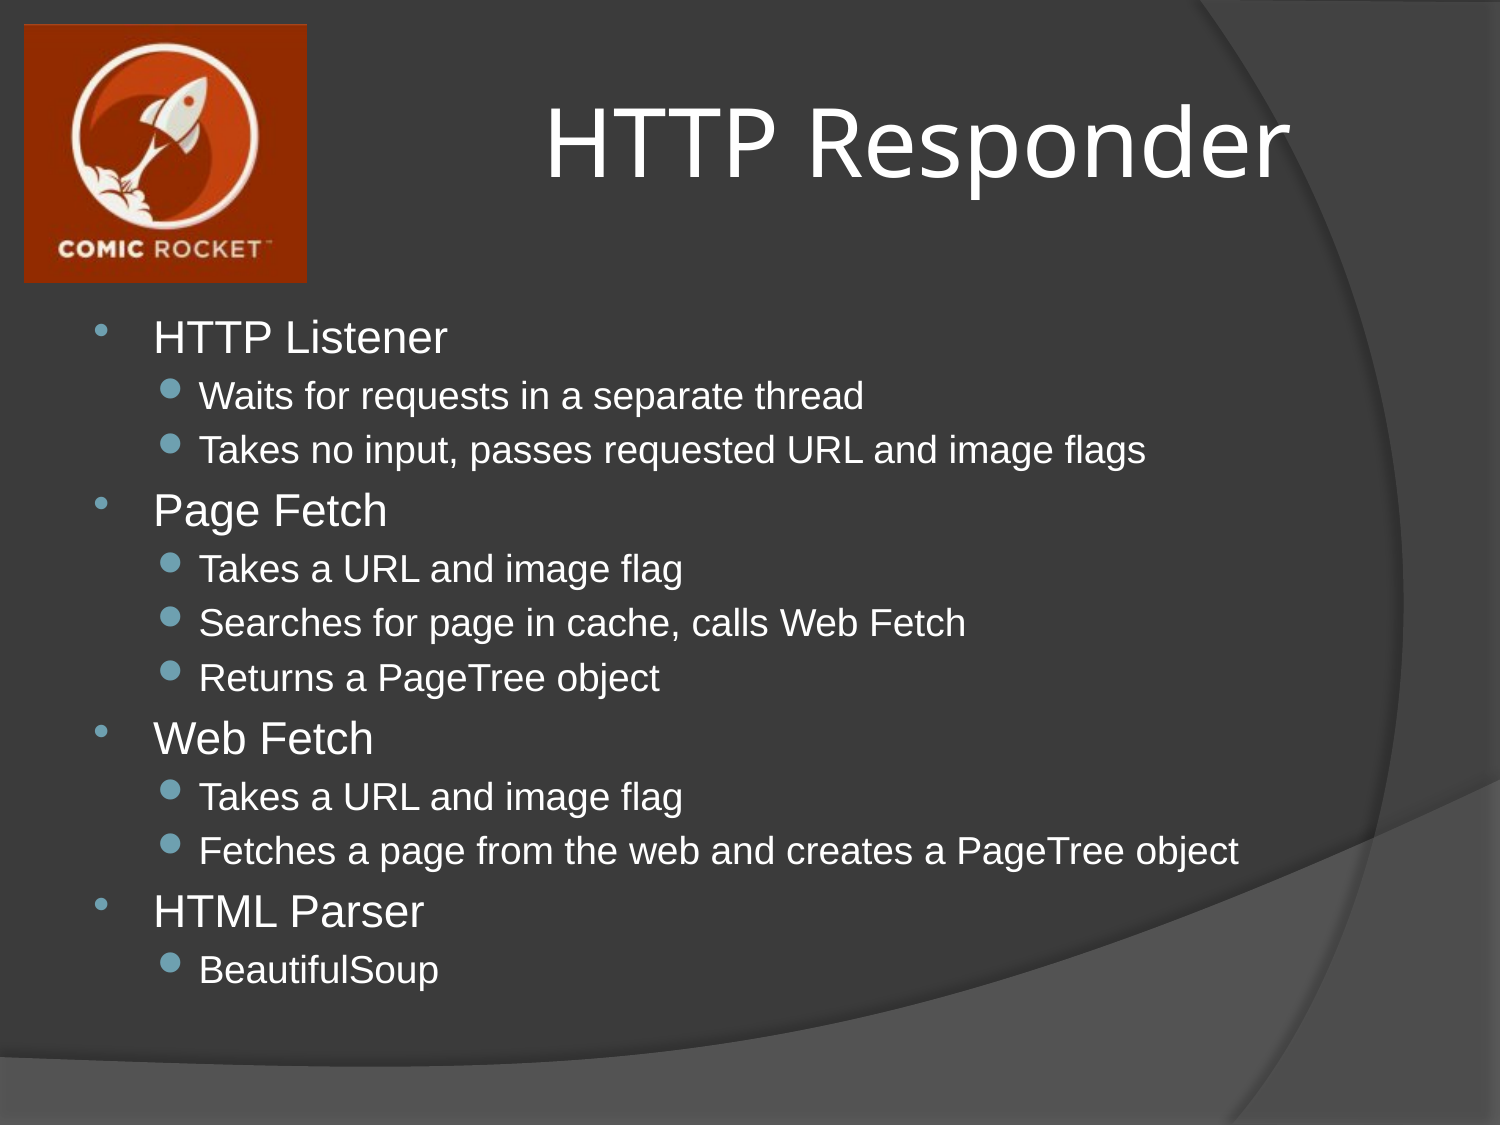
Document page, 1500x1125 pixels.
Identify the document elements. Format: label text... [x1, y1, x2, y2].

title HTTP Responder [317, 45, 1300, 233]
list HTTP Listener Waits for requests in a separate thread Takes no input, passes requested URL and image flags Page Fetch Takes a URL and image flag Searches for page in cache, calls Web Fetch Returns a PageTree object Web Fetch Takes a URL and image flag Fetches a page from the web and creates a PageTree object HTML Parser BeautifulSoup [75, 299, 1425, 1005]
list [24, 24, 307, 283]
